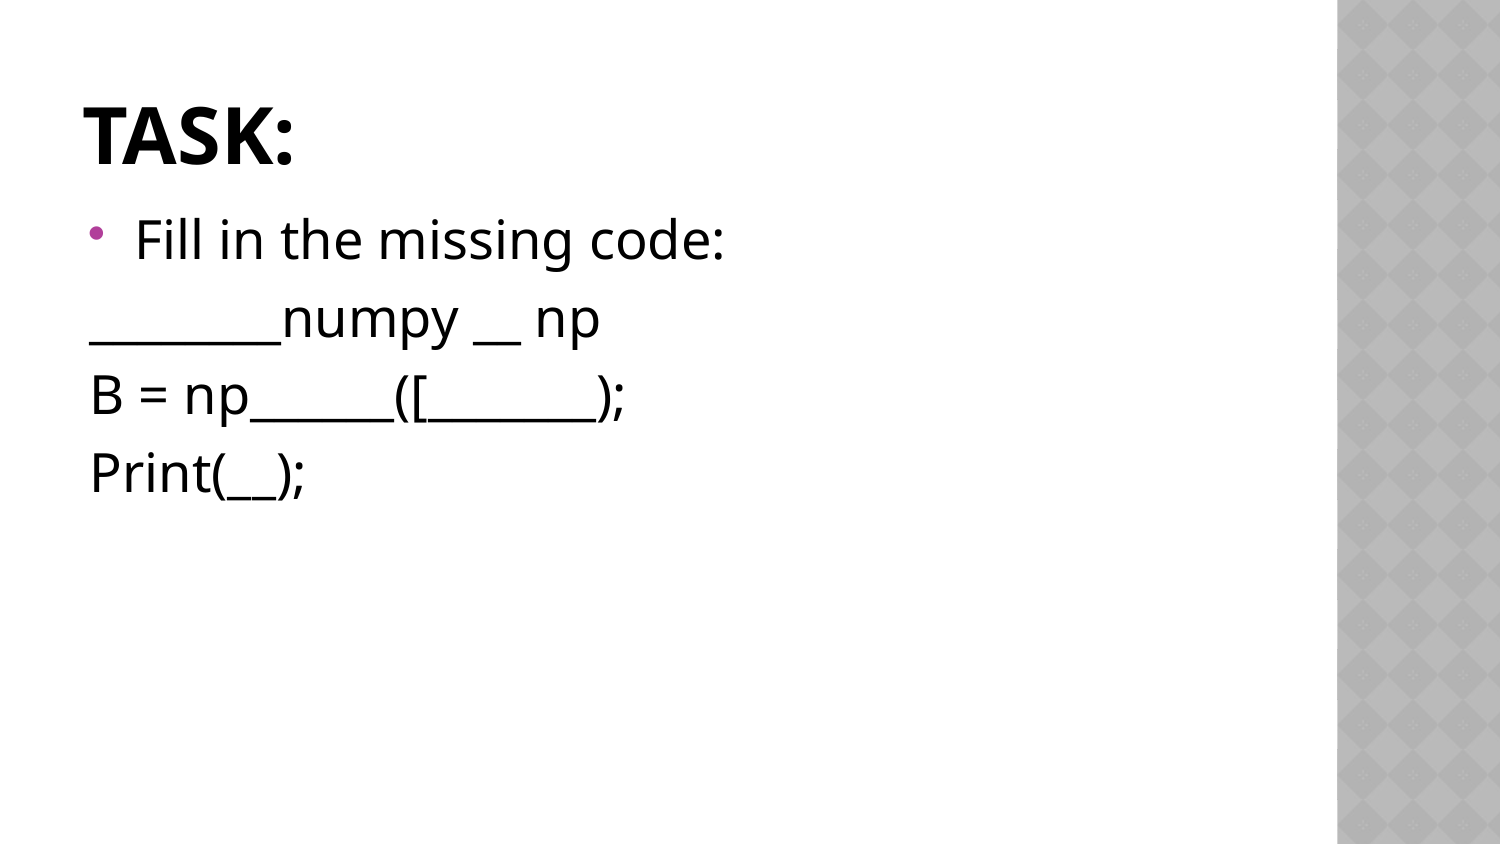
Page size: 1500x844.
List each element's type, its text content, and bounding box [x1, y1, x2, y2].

title Task: [75, 39, 1263, 180]
list Fill in the missing code: ________numpy __ np B = np______([_______); Print(__); [75, 198, 1263, 795]
